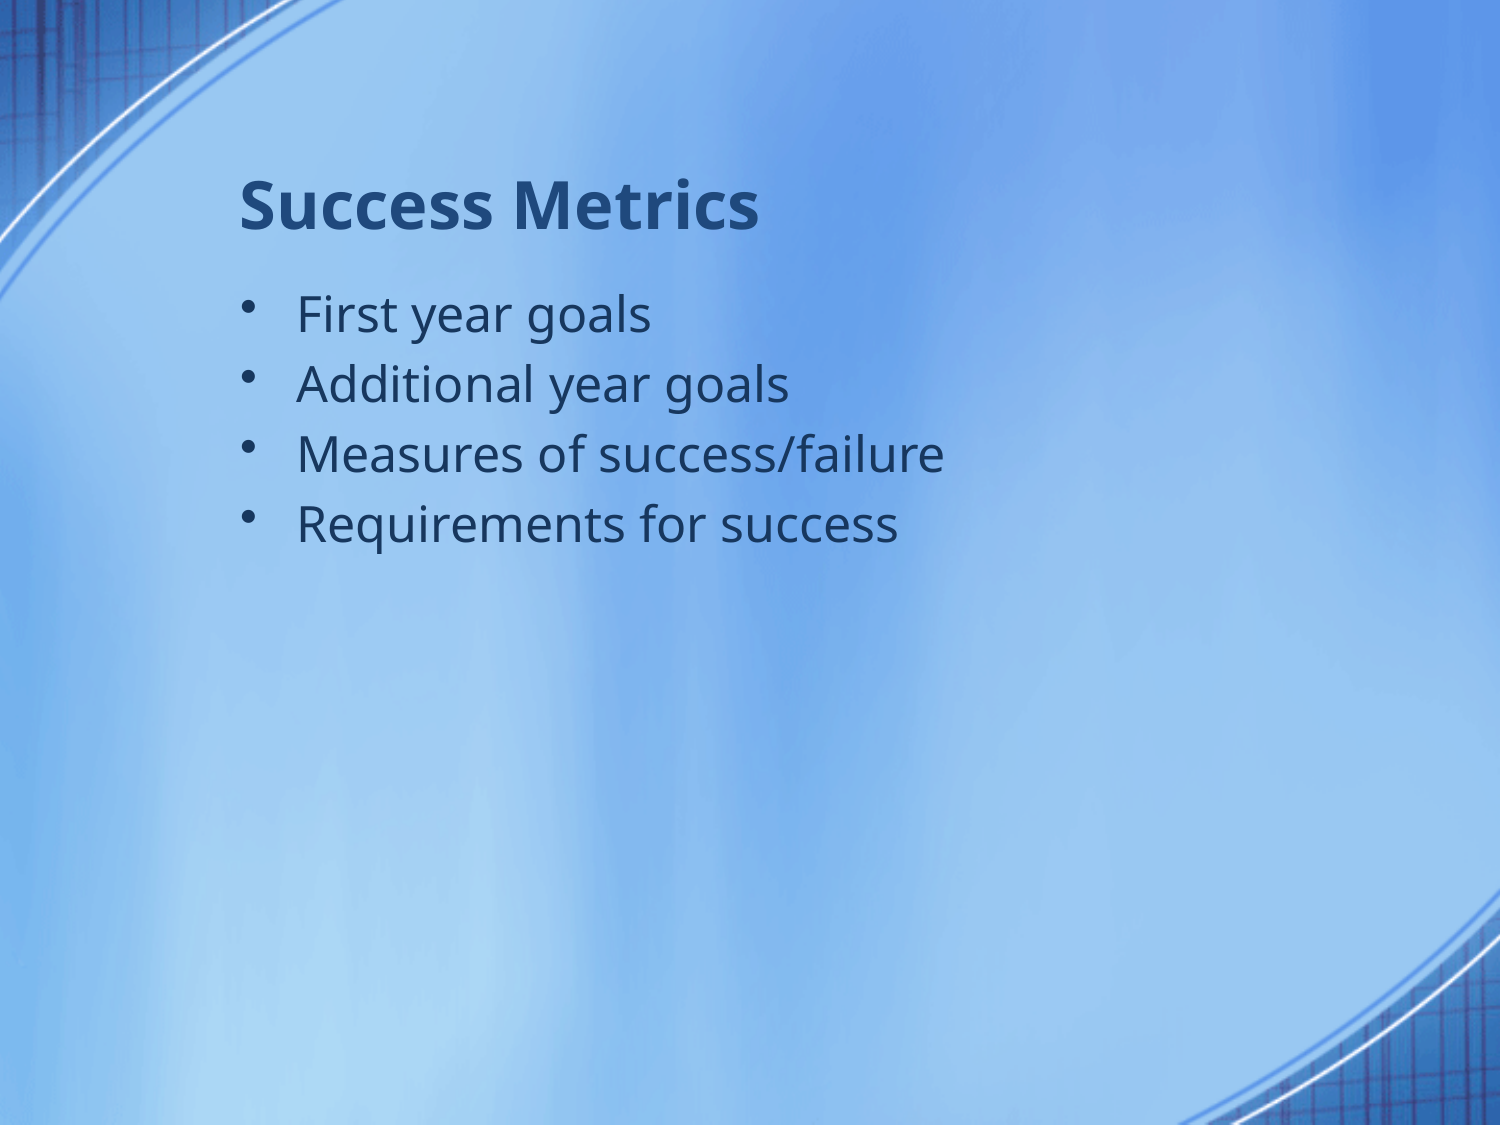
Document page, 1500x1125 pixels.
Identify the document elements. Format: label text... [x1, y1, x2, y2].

list First year goals Additional year goals Measures of success/failure Requirements for success [225, 275, 1350, 975]
picture [0, 0, 1500, 1125]
title Success Metrics [224, 62, 1350, 250]
